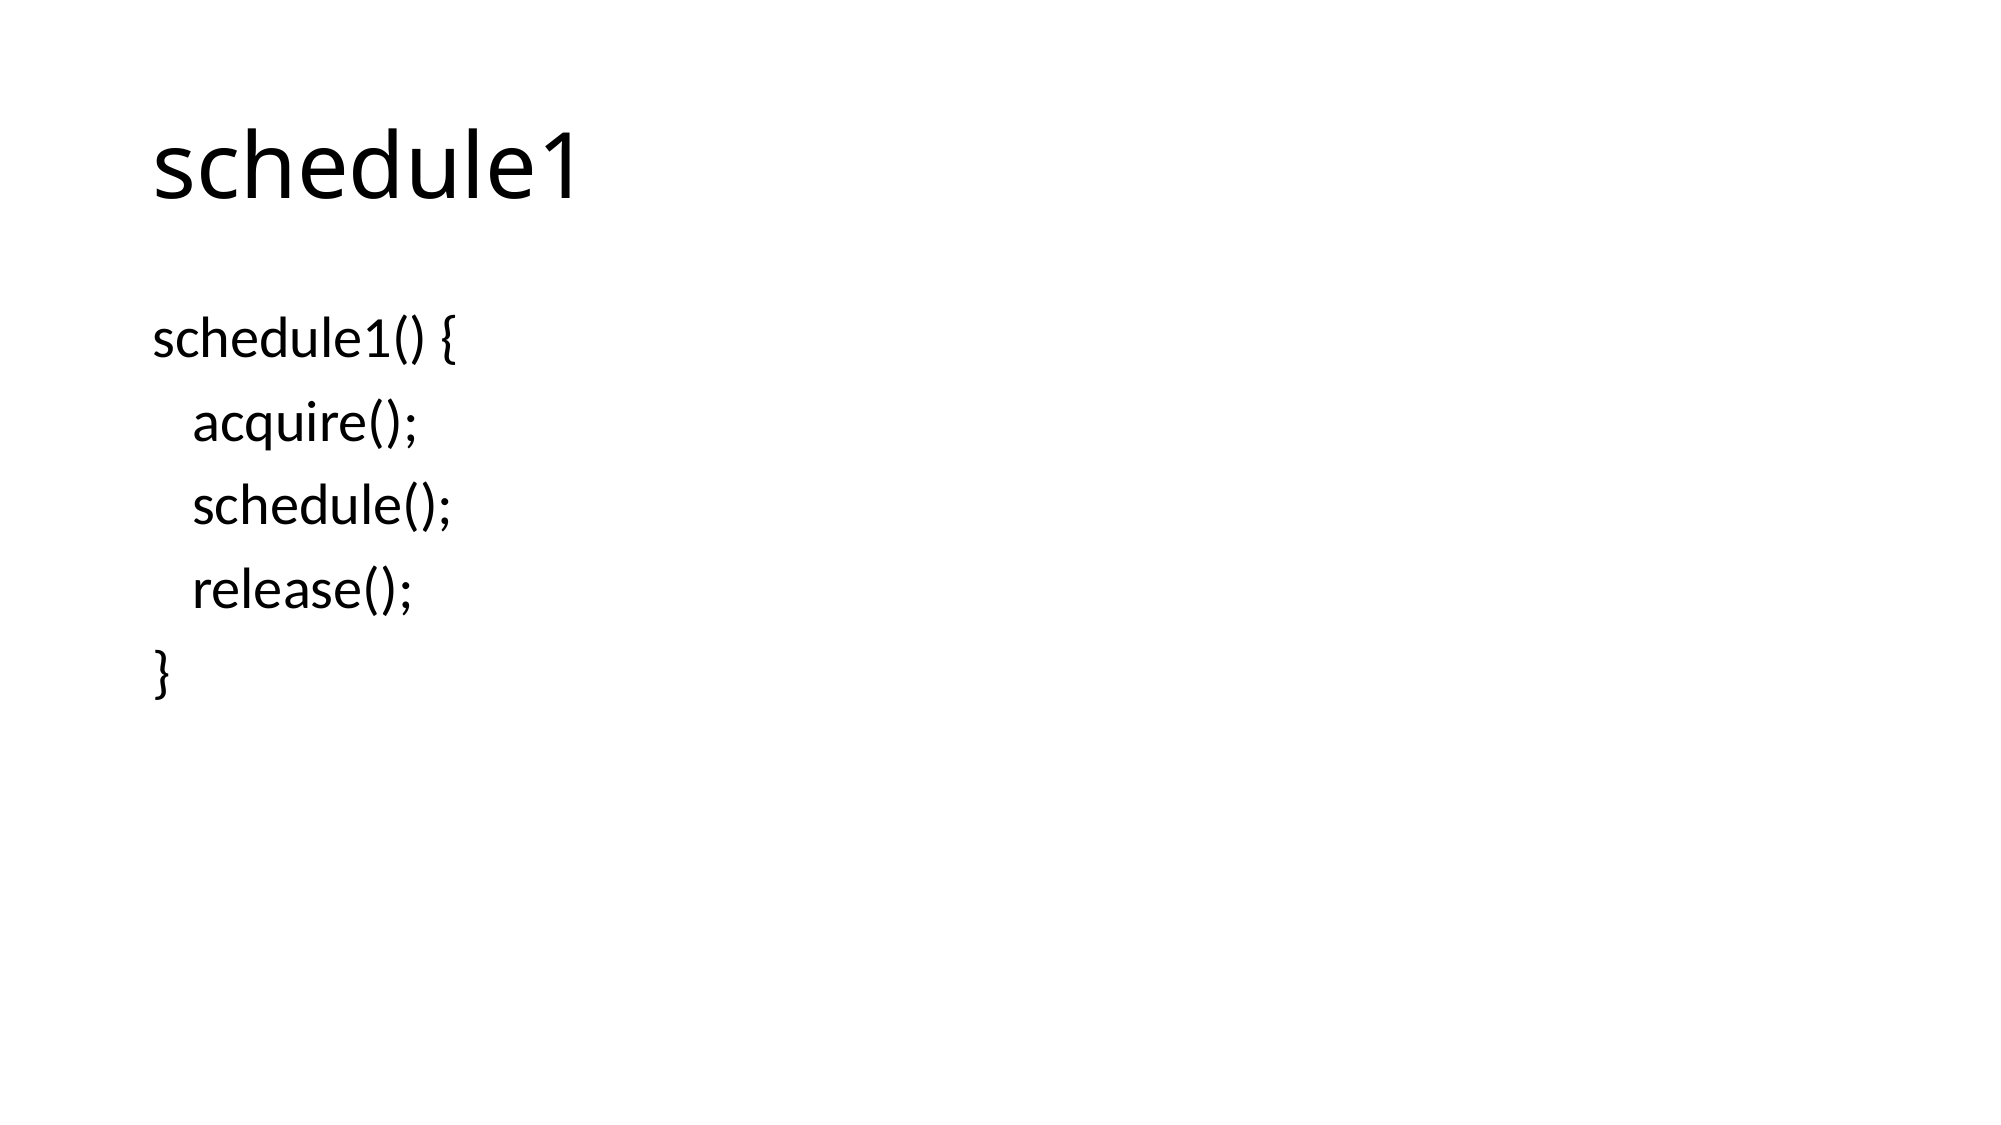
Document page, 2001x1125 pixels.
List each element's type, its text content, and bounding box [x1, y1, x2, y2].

list schedule1() { acquire(); schedule(); release(); } [137, 299, 1863, 1014]
title schedule1 [137, 59, 1863, 278]
